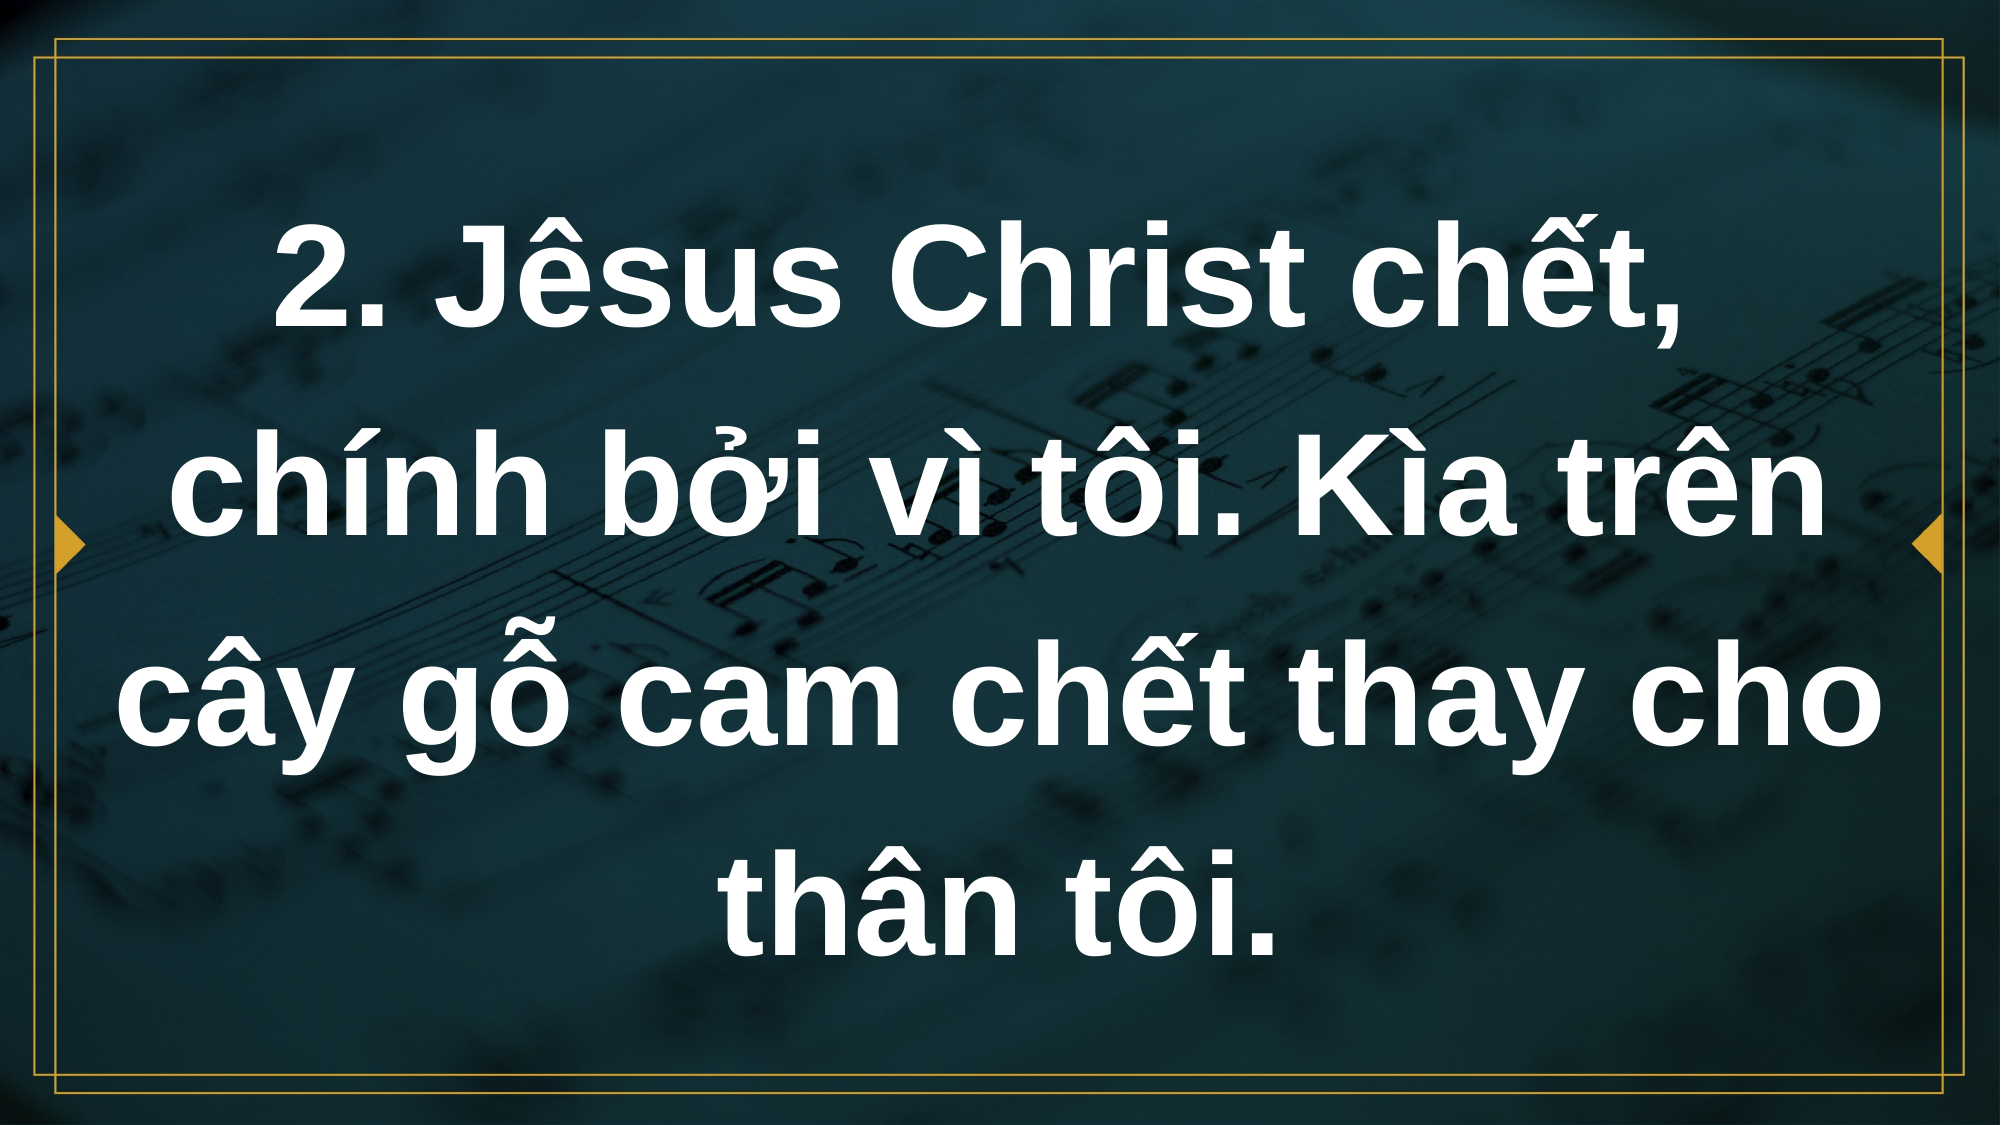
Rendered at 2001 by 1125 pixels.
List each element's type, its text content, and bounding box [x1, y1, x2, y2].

picture [0, 0, 2000, 1125]
title 2. Jêsus Christ chết, chính bởi vì tôi. Kìa trên cây gỗ cam chết thay cho thân tôi. [55, 53, 1945, 1077]
